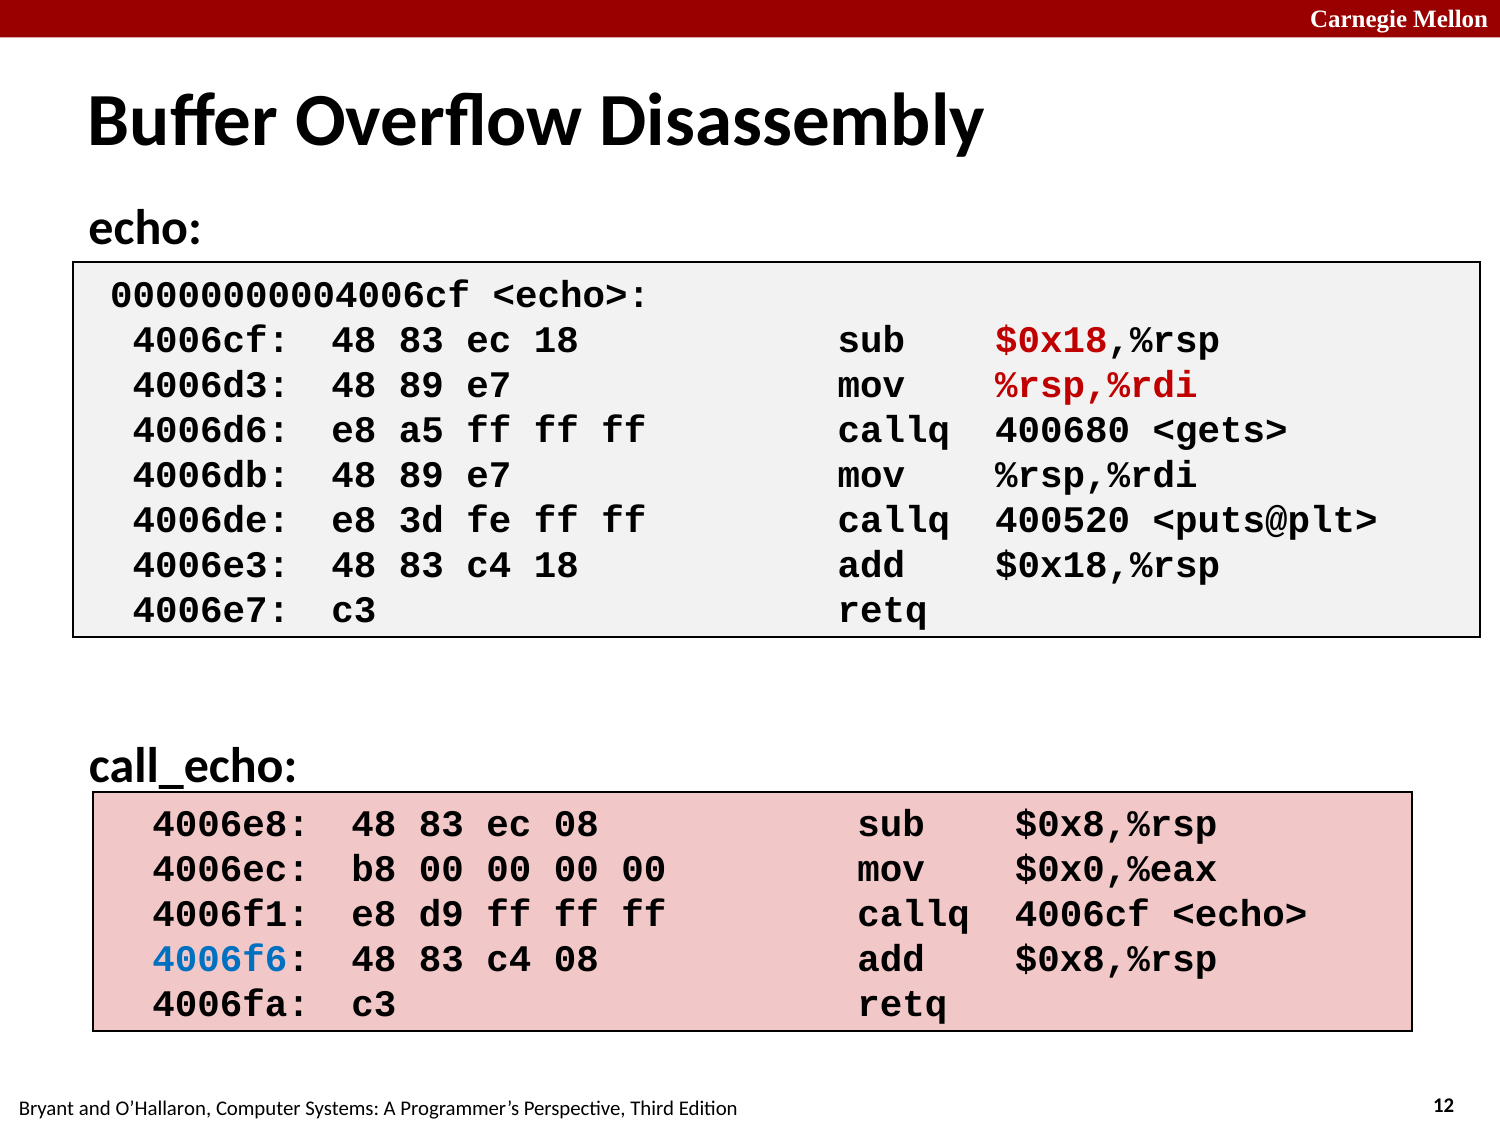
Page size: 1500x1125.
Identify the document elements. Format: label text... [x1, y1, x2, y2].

title Buffer Overflow Disassembly [72, 68, 1238, 163]
text_box call_echo: [74, 724, 313, 800]
text_box 4006e8: 48 83 ec 08 sub $0x8,%rsp 4006ec: b8 00 00 00 00 mov $0x0,%eax 4006f1: e8 d9 ff ff ff callq 4006cf <echo> 4006f6: 48 83 c4 08 add $0x8,%rsp 4006fa: c3 retq [92, 791, 1413, 1032]
text_box 00000000004006cf <echo>: 4006cf: 48 83 ec 18 sub $0x18,%rsp 4006d3: 48 89 e7 mov %rsp,%rdi 4006d6: e8 a5 ff ff ff callq 400680 <gets> 4006db: 48 89 e7 mov %rsp,%rdi 4006de: e8 3d fe ff ff callq 400520 <puts@plt> 4006e3: 48 83 c4 18 add $0x18,%rsp 4006e7: c3 retq [72, 262, 1481, 637]
text_box echo: [73, 186, 218, 262]
